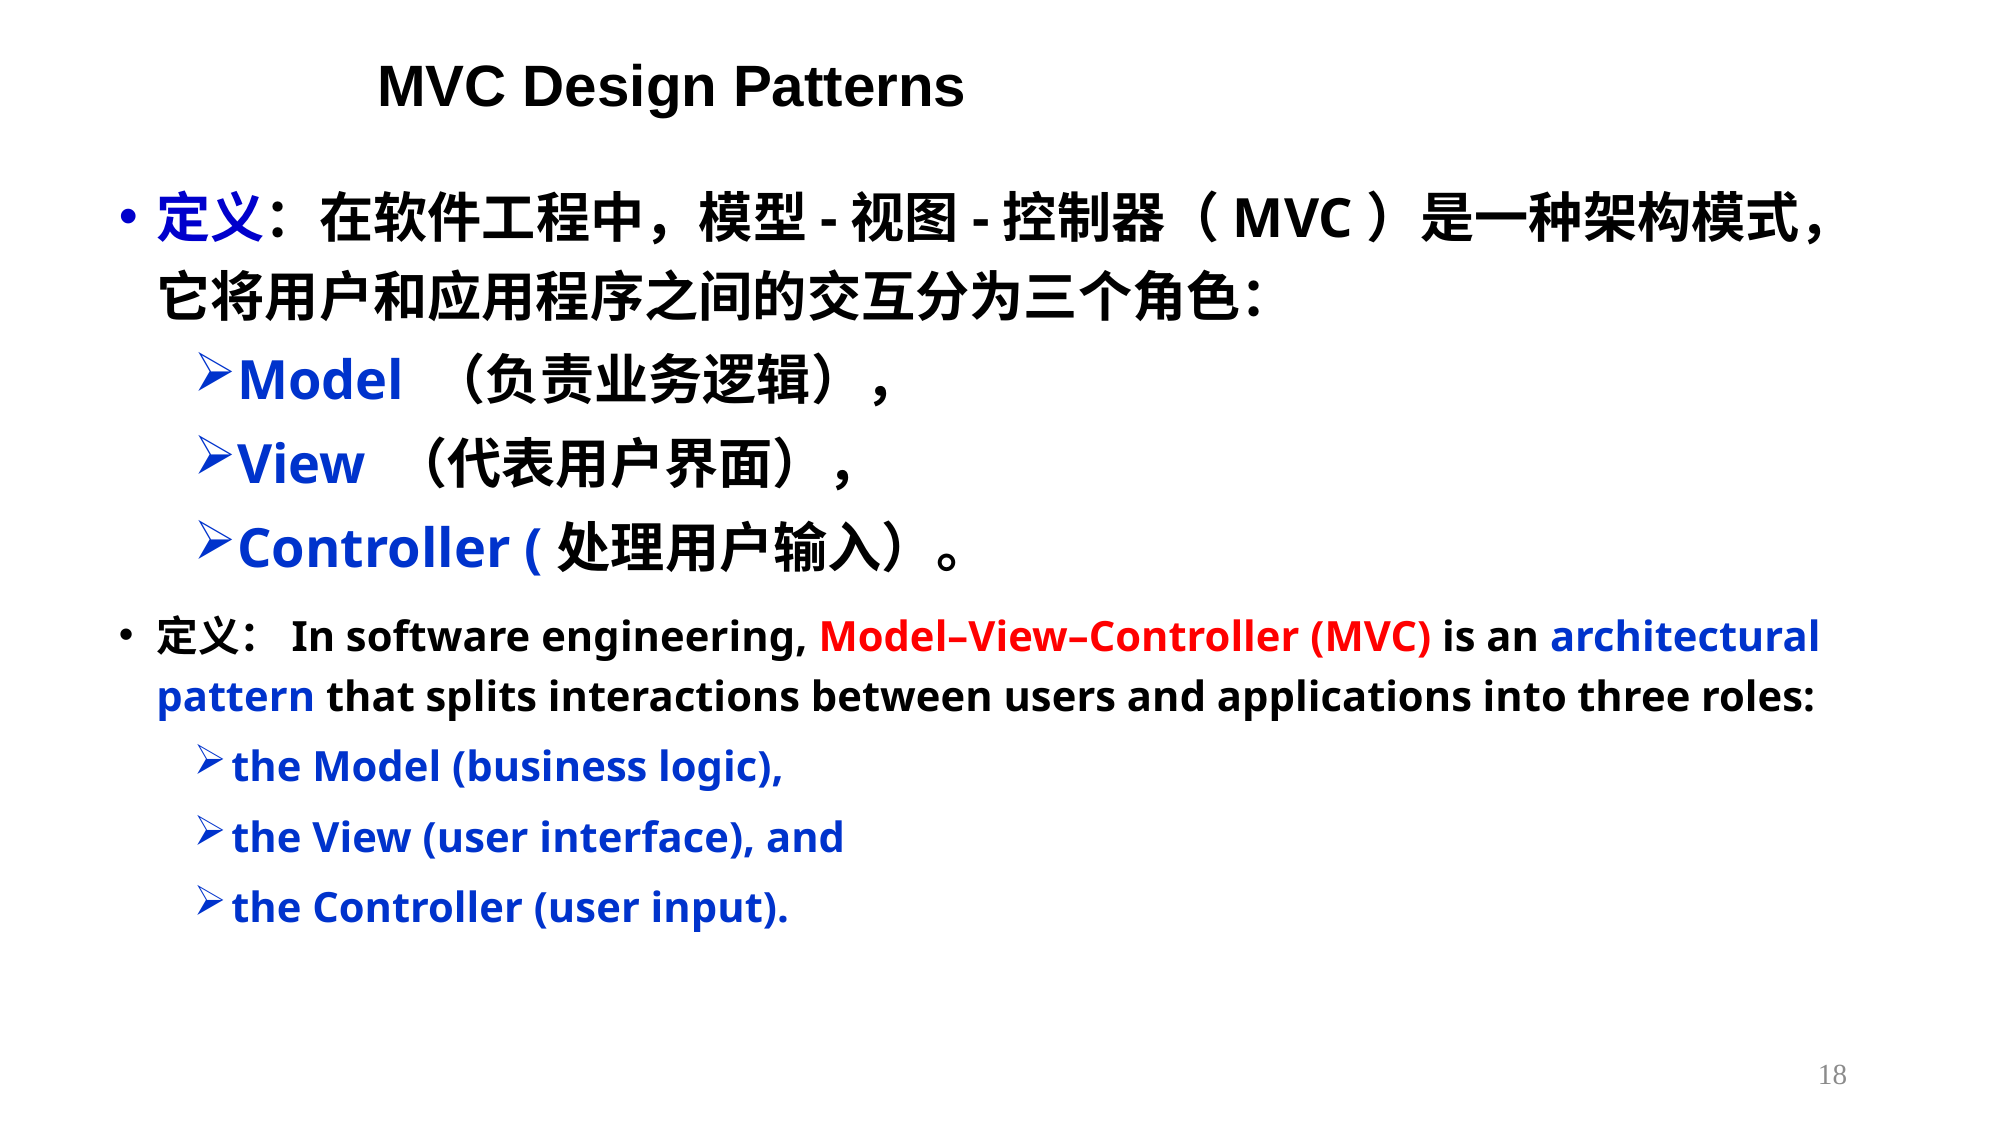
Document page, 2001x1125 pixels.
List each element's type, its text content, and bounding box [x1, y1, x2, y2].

slide_number 18 [1412, 1042, 1863, 1103]
title MVC Design Patterns [362, 37, 1638, 138]
list 定义：在软件工程中，模型-视图-控制器（MVC）是一种架构模式，它将用户和应用程序之间的交互分为三个角色： Model （负责业务逻辑）， View （代表用户界面）， Controller (处理用户输入）。 定义：In software engineering, Model–View–Controller (MVC) is an architectural pattern that splits interactions between users and applications into three roles: the Model (business logic), the View (user interface), and the Controller (user input). [103, 163, 1885, 1006]
